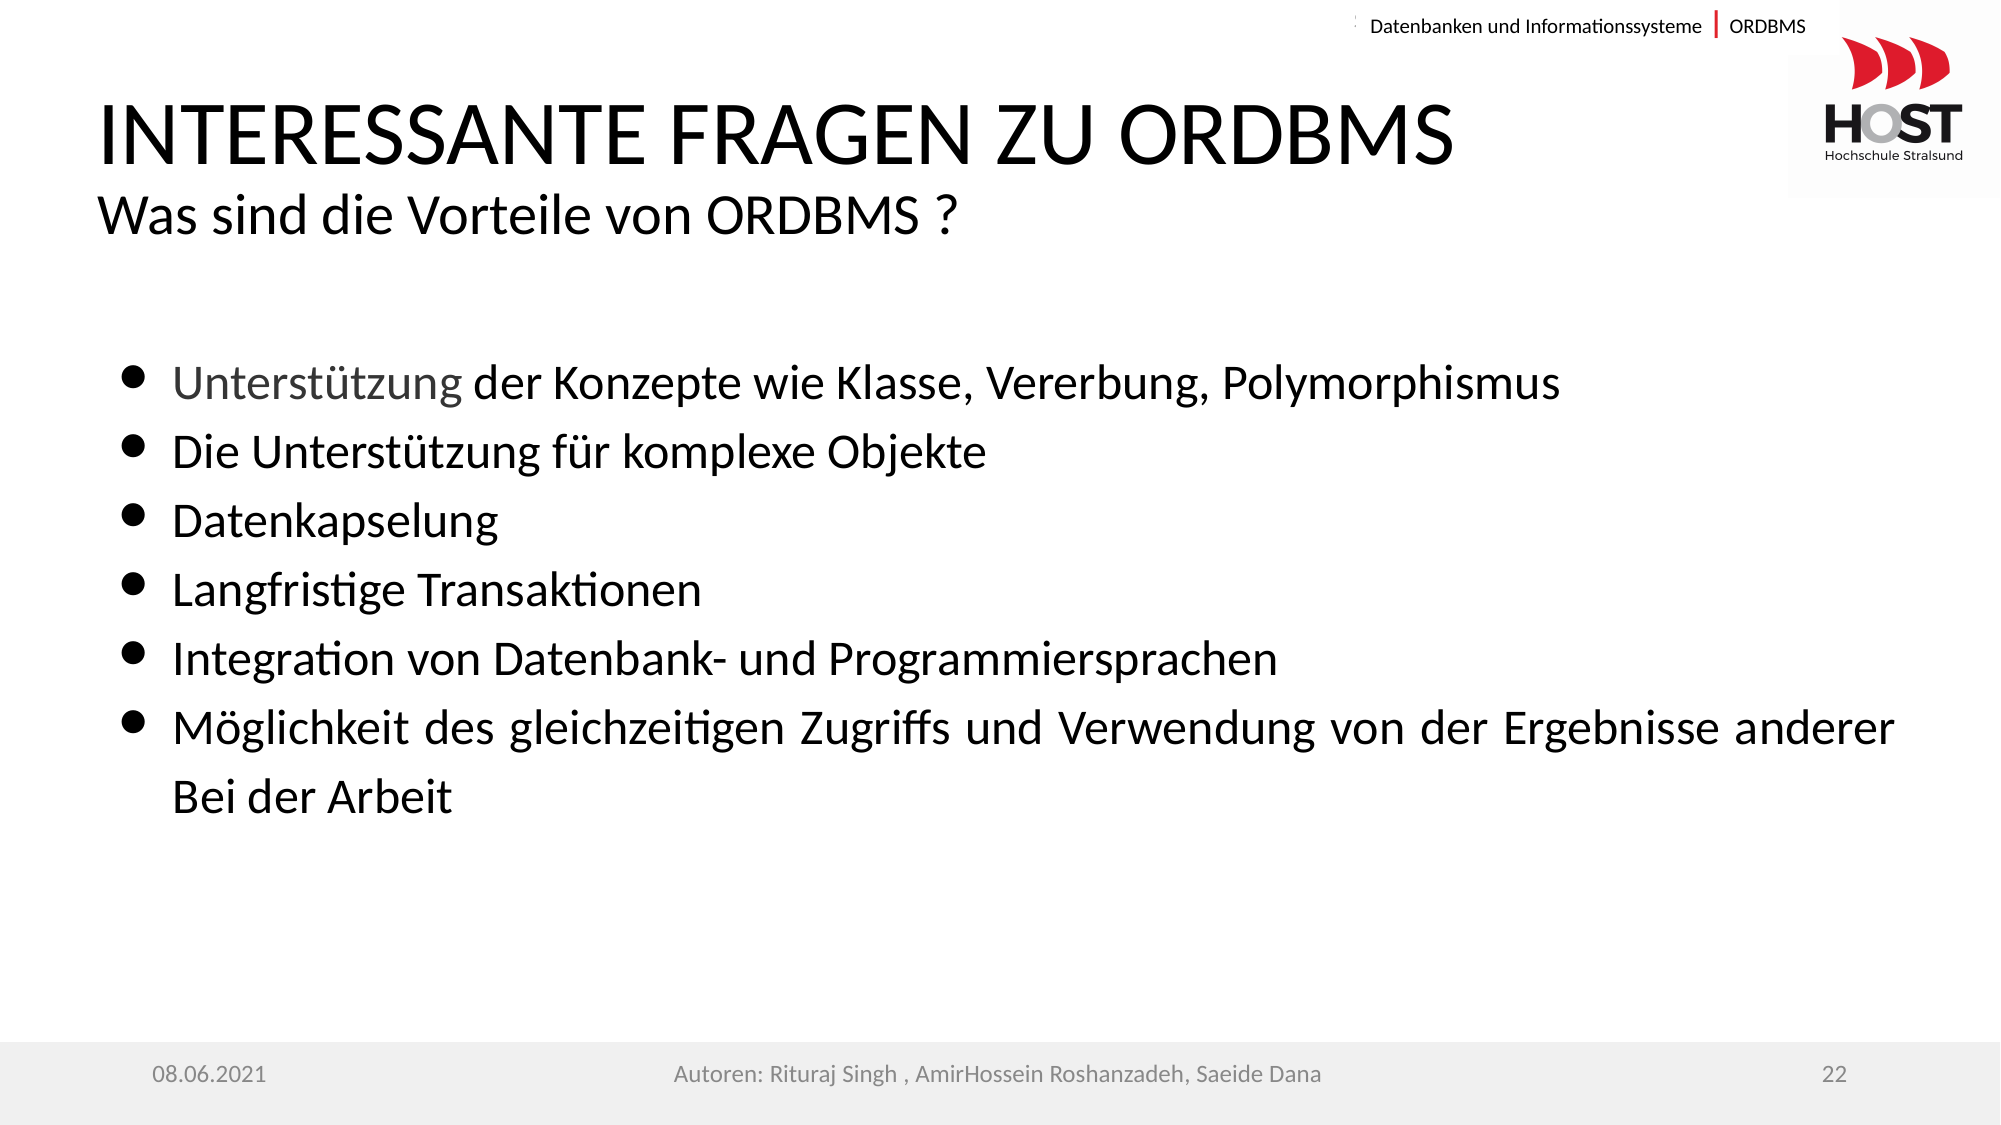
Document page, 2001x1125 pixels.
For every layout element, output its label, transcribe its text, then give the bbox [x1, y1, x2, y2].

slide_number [137, 1042, 484, 1103]
text_box Datenbanken und Informationssysteme | ORDBMS [1355, 0, 1840, 55]
slide_number ‹#› [1513, 1042, 1863, 1103]
picture [1788, 0, 2000, 198]
title INTERESSANTE FRAGEN ZU ORDBMS Was sind die Vorteile von ORDBMS ? [82, 57, 1808, 276]
footer Autoren: Rituraj Singh , AmirHossein Roshanzadeh, Saeide Dana [484, 1042, 1513, 1103]
text_box Unterstützung der Konzepte wie Klasse, Vererbung, Polymorphismus Die Unterstützung für komplexe Objekte Datenkapselung Langfristige Transaktionen Integration von Datenbank- und Programmiersprachen Möglichkeit des gleichzeitigen Zugriffs und Verwendung von der Ergebnisse anderer Bei der Arbeit [82, 325, 1912, 917]
